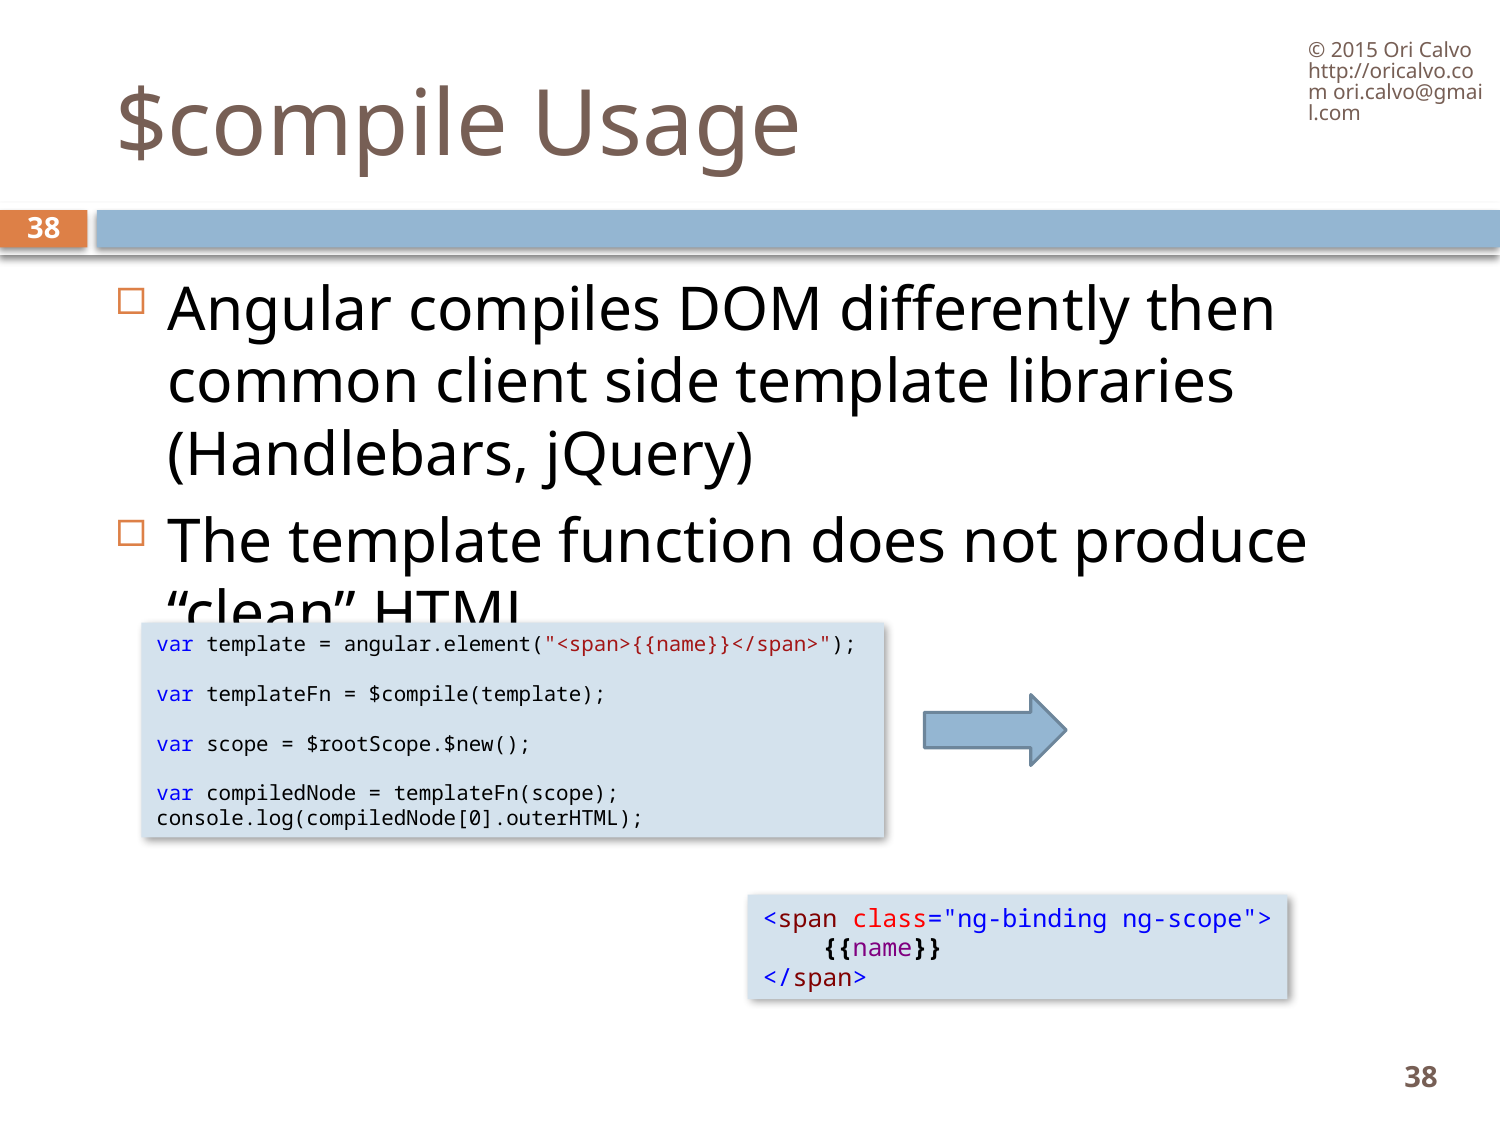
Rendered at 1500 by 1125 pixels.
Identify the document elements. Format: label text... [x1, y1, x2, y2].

text_box <span class="ng-binding ng-scope"> {{name}} </span> [747, 894, 1288, 1000]
footer © 2015 Ori Calvo http://oricalvo.com ori.calvo@gmail.com [1293, 0, 1500, 102]
text_box var template = angular.element("<span>{{name}}</span>"); var templateFn = $compile(template); var scope = $rootScope.$new(); var compiledNode = templateFn(scope); console.log(compiledNode[0].outerHTML); [141, 622, 884, 838]
title $compile Usage [100, 37, 1438, 200]
slide_number 38 [0, 208, 88, 249]
text_box [922, 693, 1068, 767]
list Angular compiles DOM differently then common client side template libraries (Handlebars, jQuery) The template function does not produce “clean” HTML [100, 262, 1438, 1000]
